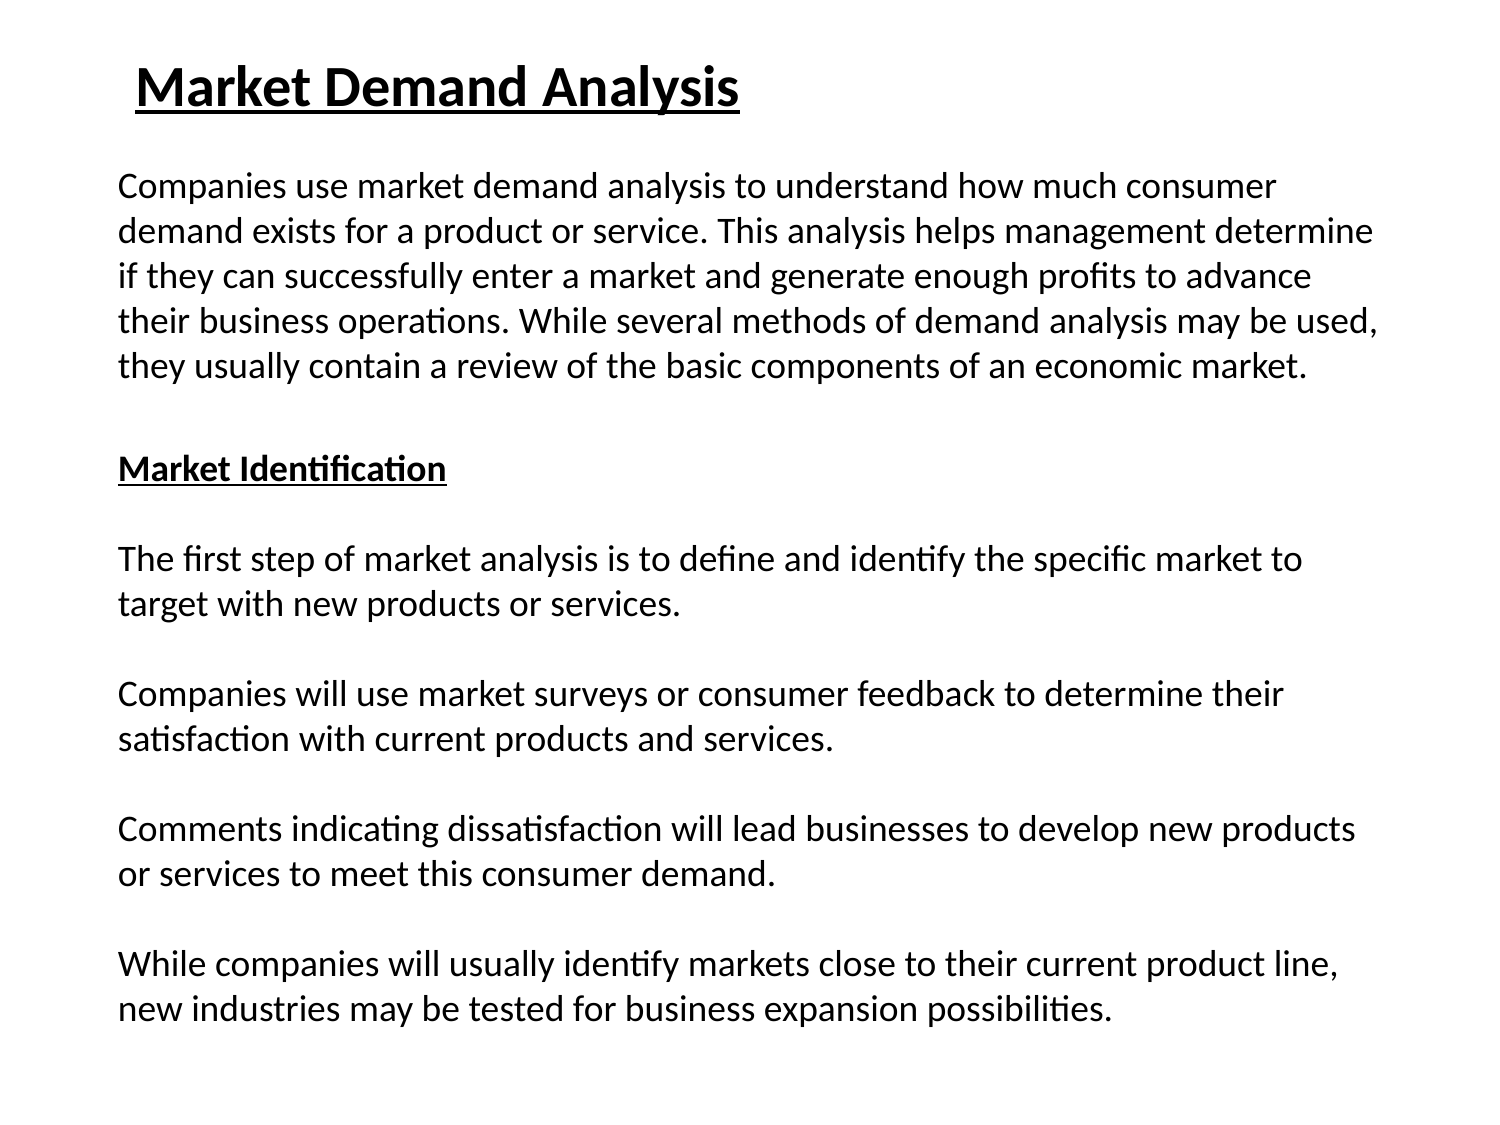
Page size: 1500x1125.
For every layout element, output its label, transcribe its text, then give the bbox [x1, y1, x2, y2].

text_box Market Identification The first step of market analysis is to define and identify the specific market to target with new products or services. Companies will use market surveys or consumer feedback to determine their satisfaction with current products and services. Comments indicating dissatisfaction will lead businesses to develop new products or services to meet this consumer demand. While companies will usually identify markets close to their current product line, new industries may be tested for business expansion possibilities. [103, 436, 1402, 1036]
text_box Market Demand Analysis [120, 40, 756, 126]
text_box Companies use market demand analysis to understand how much consumer demand exists for a product or service. This analysis helps management determine if they can successfully enter a market and generate enough profits to advance their business operations. While several methods of demand analysis may be used, they usually contain a review of the basic components of an economic market. [103, 153, 1402, 394]
